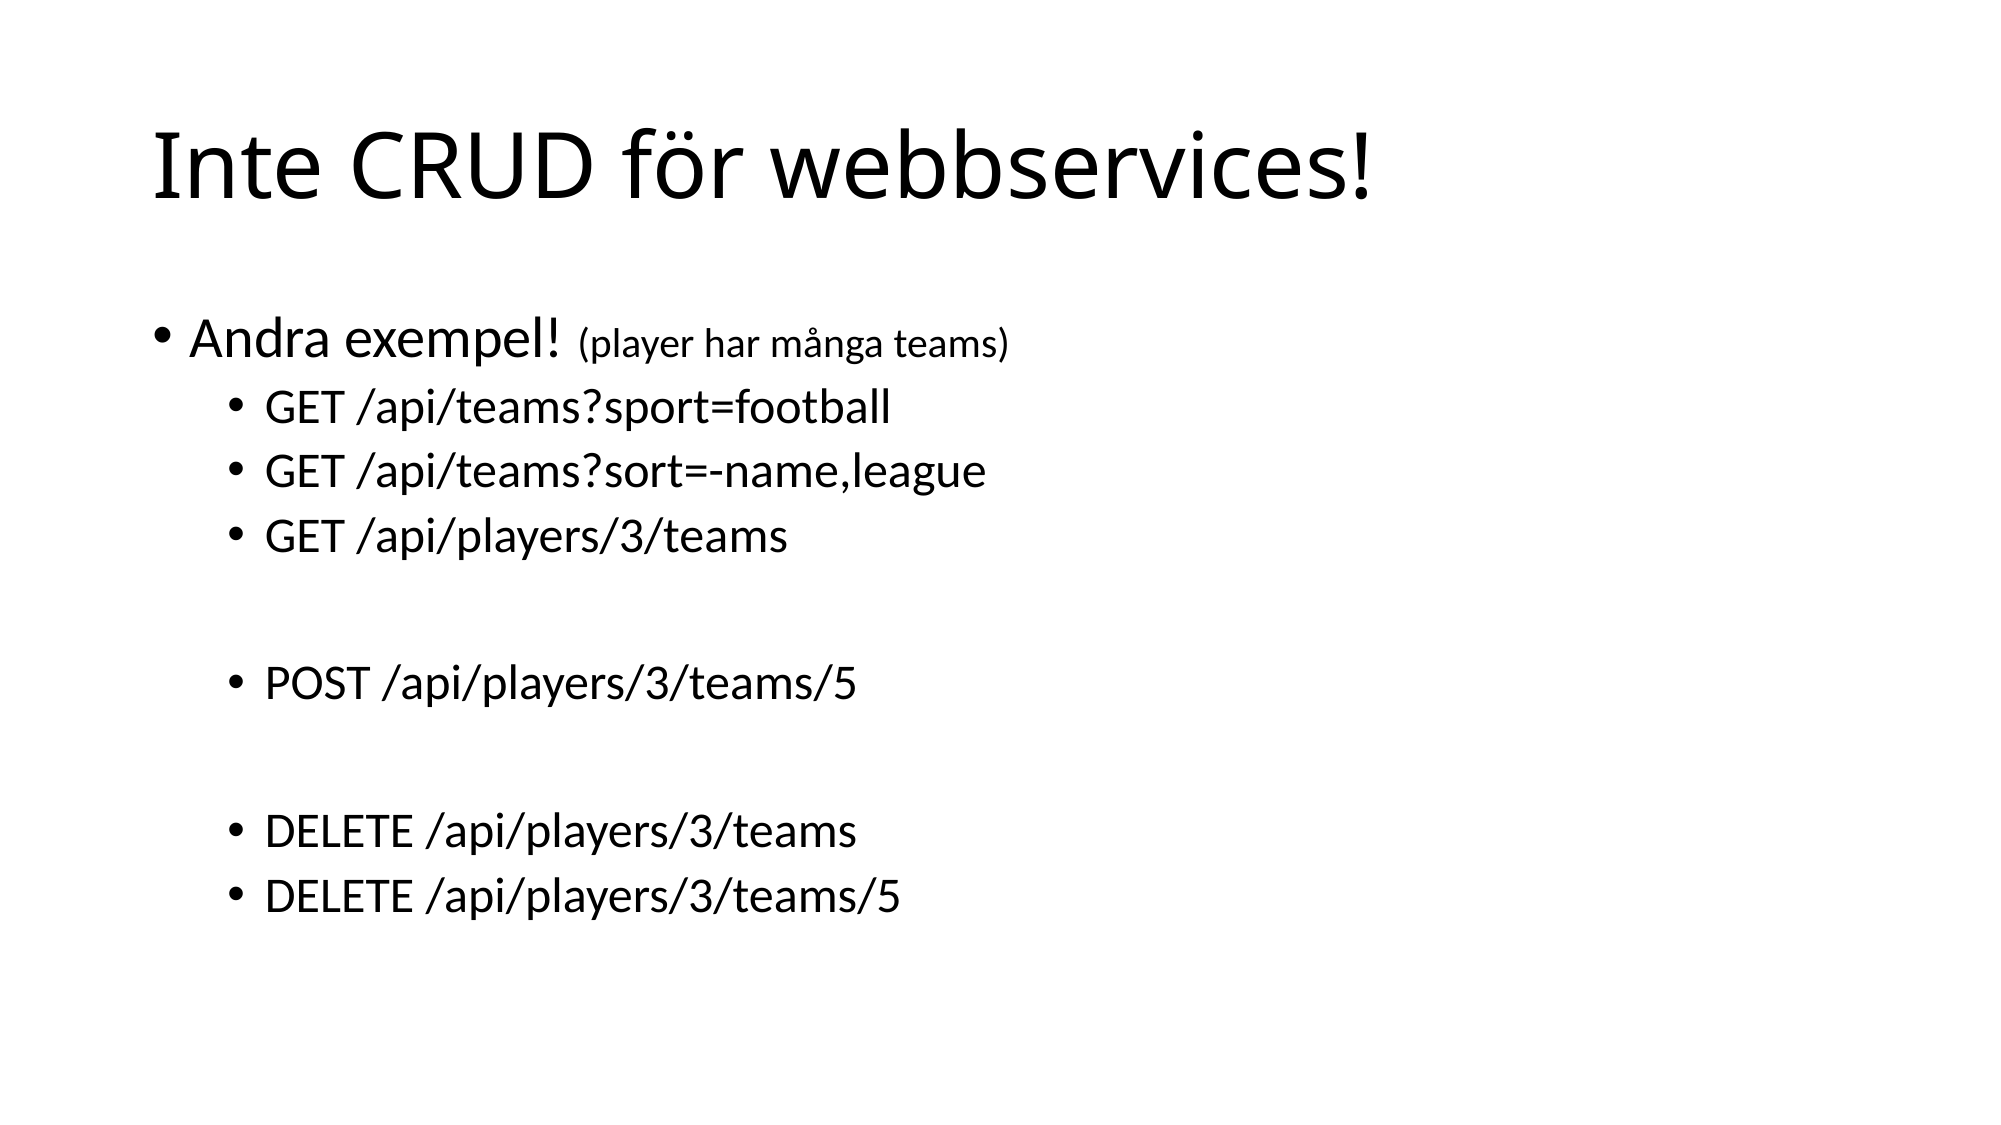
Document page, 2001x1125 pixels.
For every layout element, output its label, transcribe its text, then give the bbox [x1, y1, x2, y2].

list Andra exempel! (player har många teams) GET /api/teams?sport=football GET /api/teams?sort=-name,league GET /api/players/3/teams POST /api/players/3/teams/5 DELETE /api/players/3/teams DELETE /api/players/3/teams/5 [137, 299, 1863, 1014]
title Inte CRUD för webbservices! [137, 59, 1863, 278]
